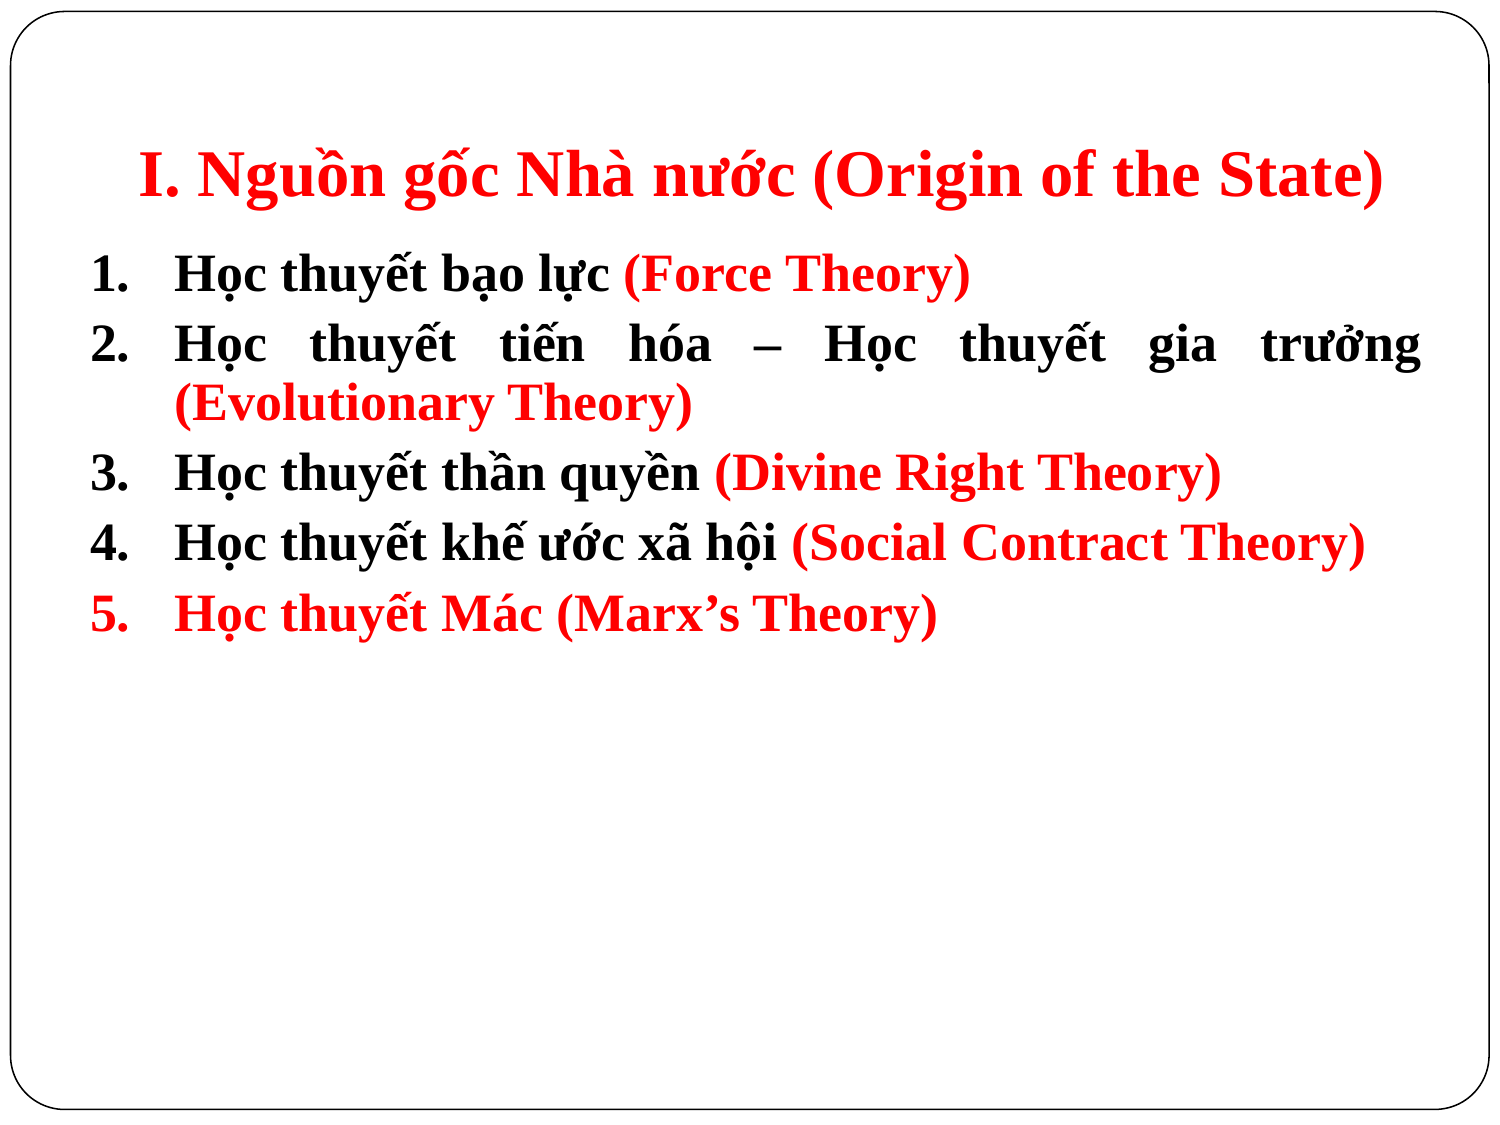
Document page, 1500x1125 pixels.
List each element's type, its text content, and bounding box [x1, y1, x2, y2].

list Học thuyết bạo lực (Force Theory) Học thuyết tiến hóa – Học thuyết gia trưởng (Evolutionary Theory) Học thuyết thần quyền (Divine Right Theory) Học thuyết khế ước xã hội (Social Contract Theory) Học thuyết Mác (Marx’s Theory) [75, 237, 1438, 688]
title I. Nguồn gốc Nhà nước (Origin of the State) [50, 37, 1475, 225]
